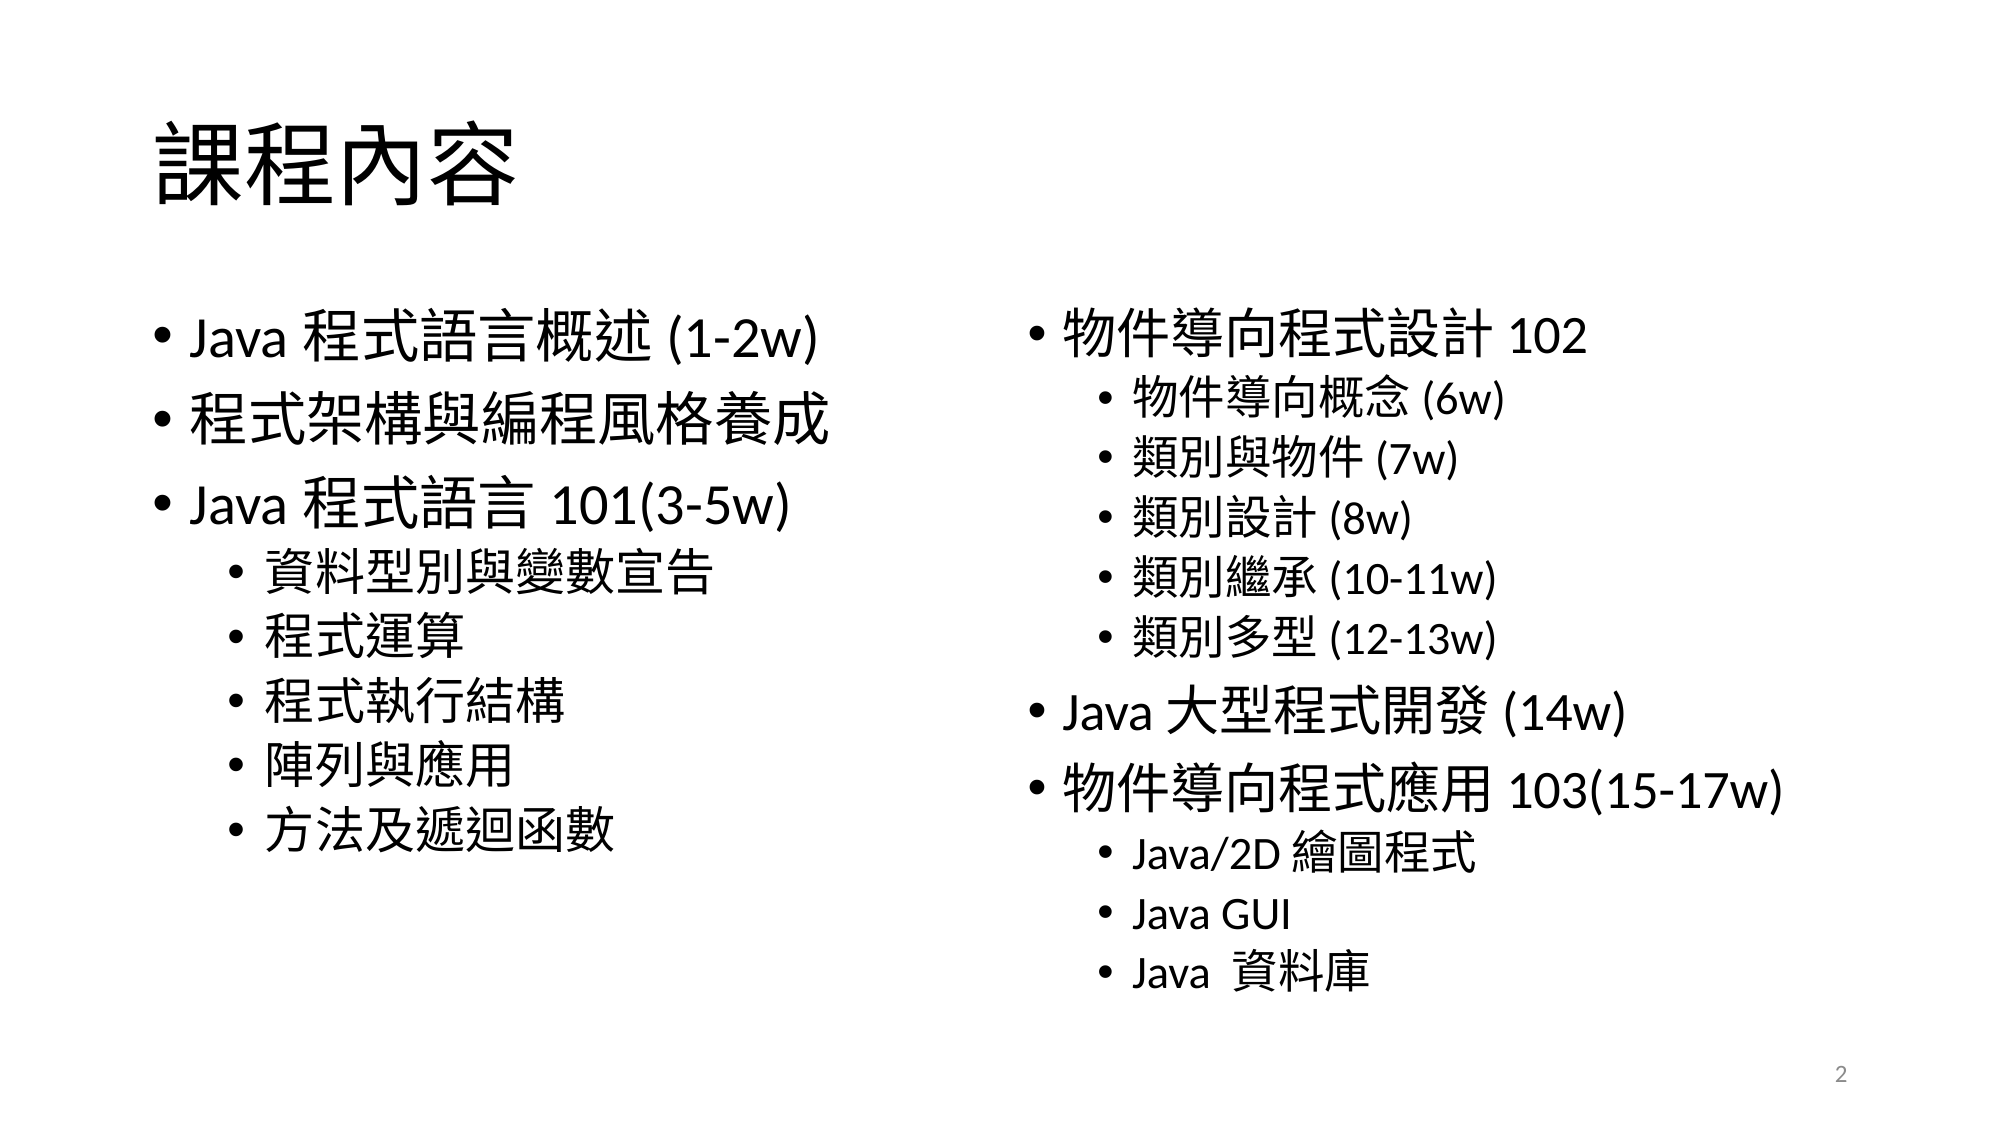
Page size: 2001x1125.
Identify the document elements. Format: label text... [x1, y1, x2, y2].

list 物件導向程式設計102 物件導向概念(6w) 類別與物件(7w) 類別設計(8w) 類別繼承(10-11w) 類別多型(12-13w) Java大型程式開發(14w) 物件導向程式應用103(15-17w) Java/2D繪圖程式 Java GUI Java 資料庫 [1012, 299, 1863, 1014]
list Java程式語言概述(1-2w) 程式架構與編程風格養成 Java程式語言101(3-5w) 資料型別與變數宣告 程式運算 程式執行結構 陣列與應用 方法及遞迴函數 [137, 299, 988, 1014]
slide_number 2 [1412, 1042, 1863, 1103]
title 課程內容 [137, 59, 1863, 278]
